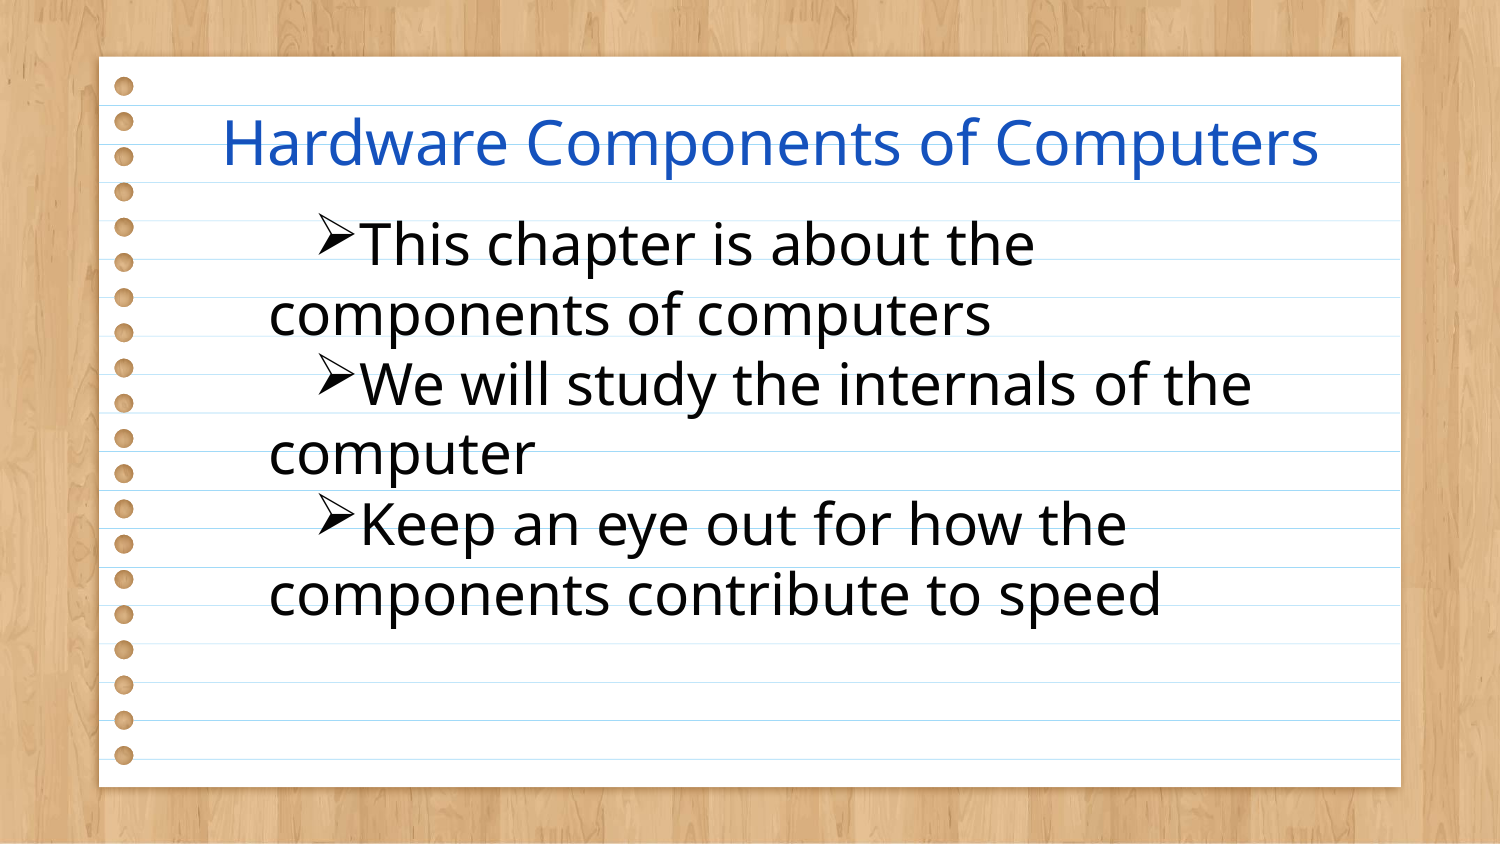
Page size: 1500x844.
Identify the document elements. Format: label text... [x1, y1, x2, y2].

title Hardware Components of Computers [153, 87, 1390, 192]
picture [0, 0, 1500, 844]
subtitle This chapter is about the components of computers We will study the internals of the computer Keep an eye out for how the components contribute to speed [215, 192, 1285, 733]
